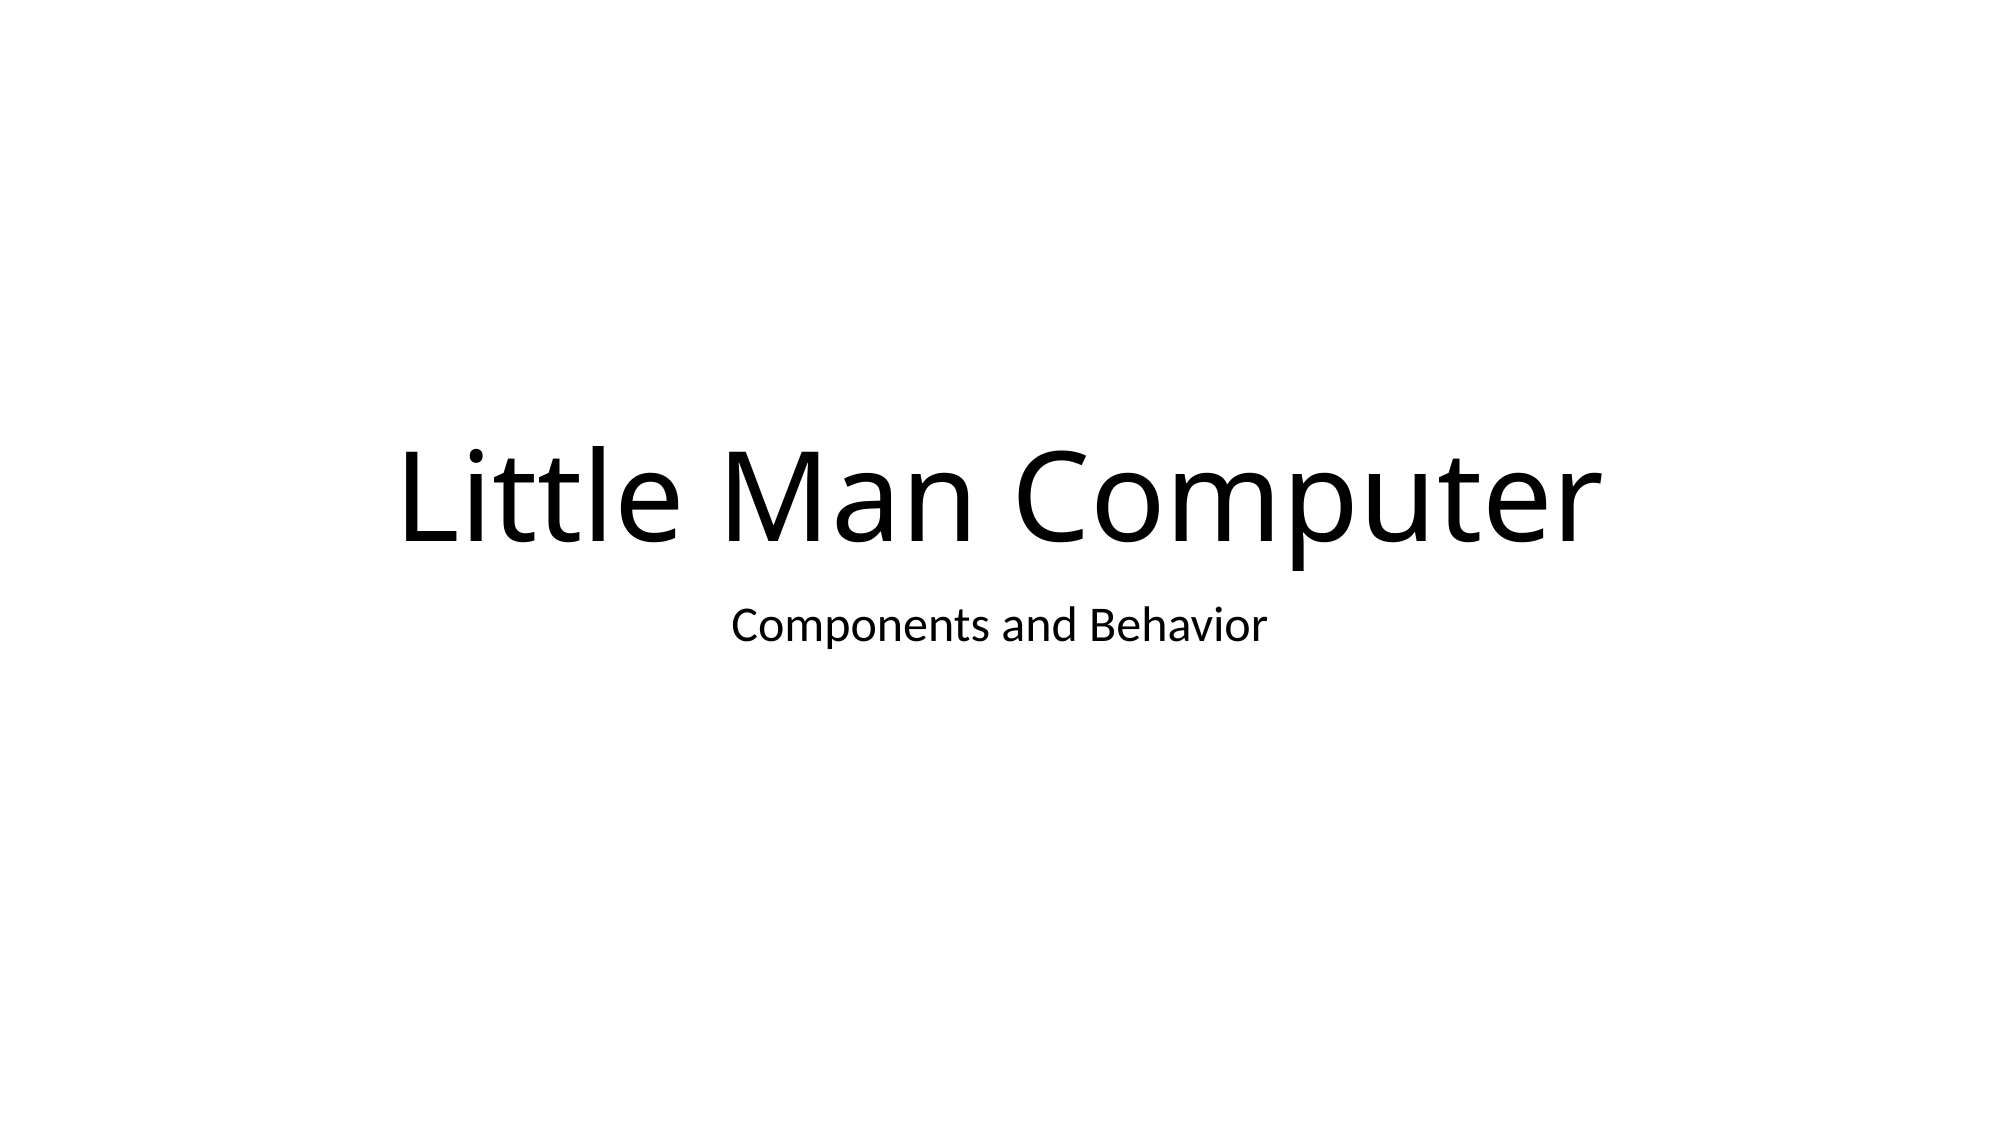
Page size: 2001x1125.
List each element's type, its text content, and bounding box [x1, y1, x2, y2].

title Little Man Computer [249, 184, 1750, 576]
subtitle Components and Behavior [249, 590, 1750, 863]
